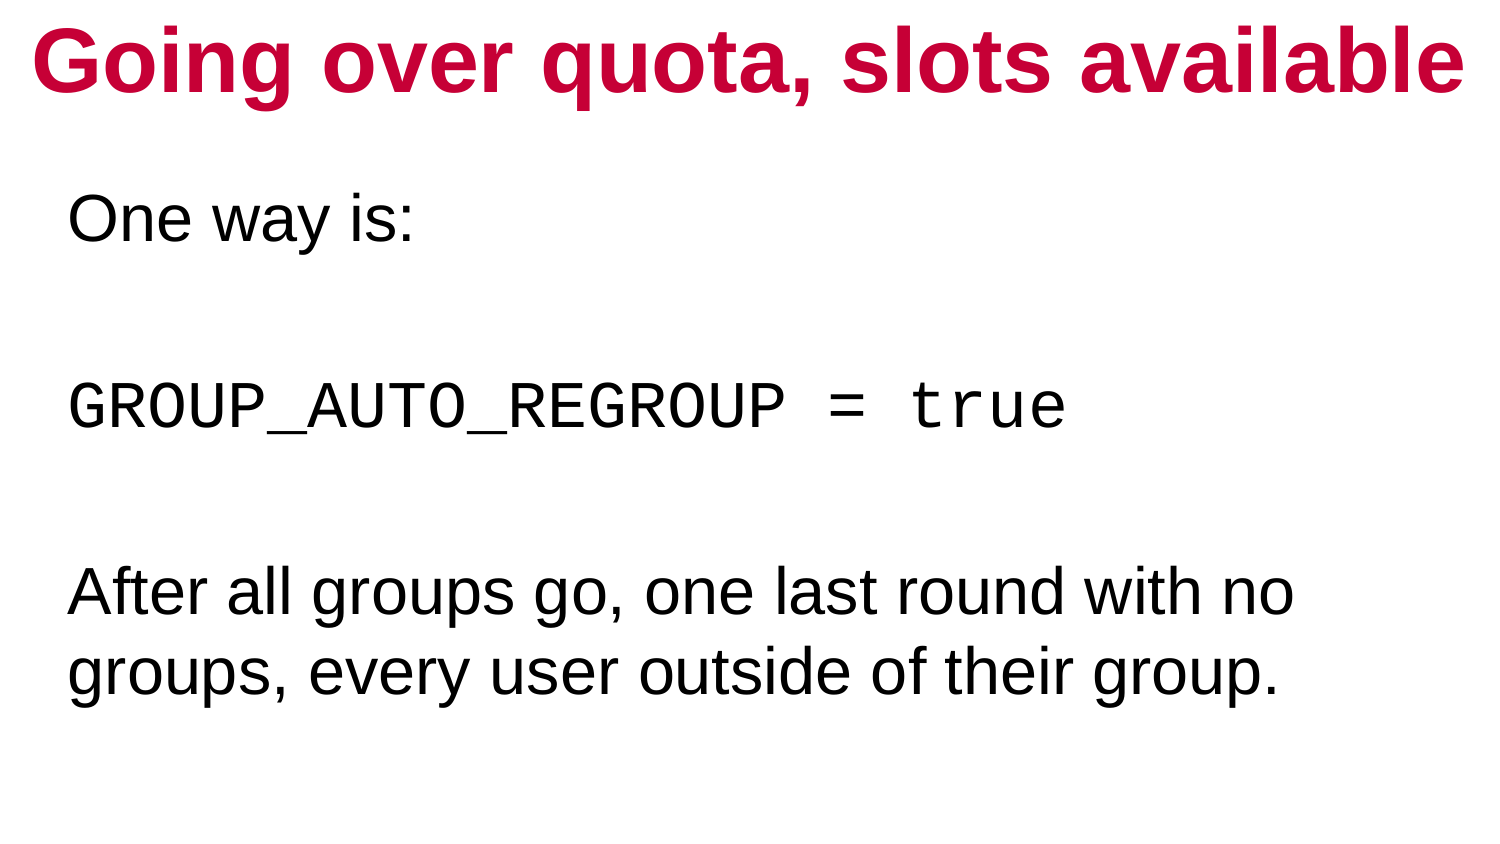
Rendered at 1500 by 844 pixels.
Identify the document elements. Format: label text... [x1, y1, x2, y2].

title Going over quota, slots available [0, 0, 1500, 113]
list One way is: GROUP_AUTO_REGROUP = true After all groups go, one last round with no groups, every user outside of their group. [52, 166, 1431, 687]
